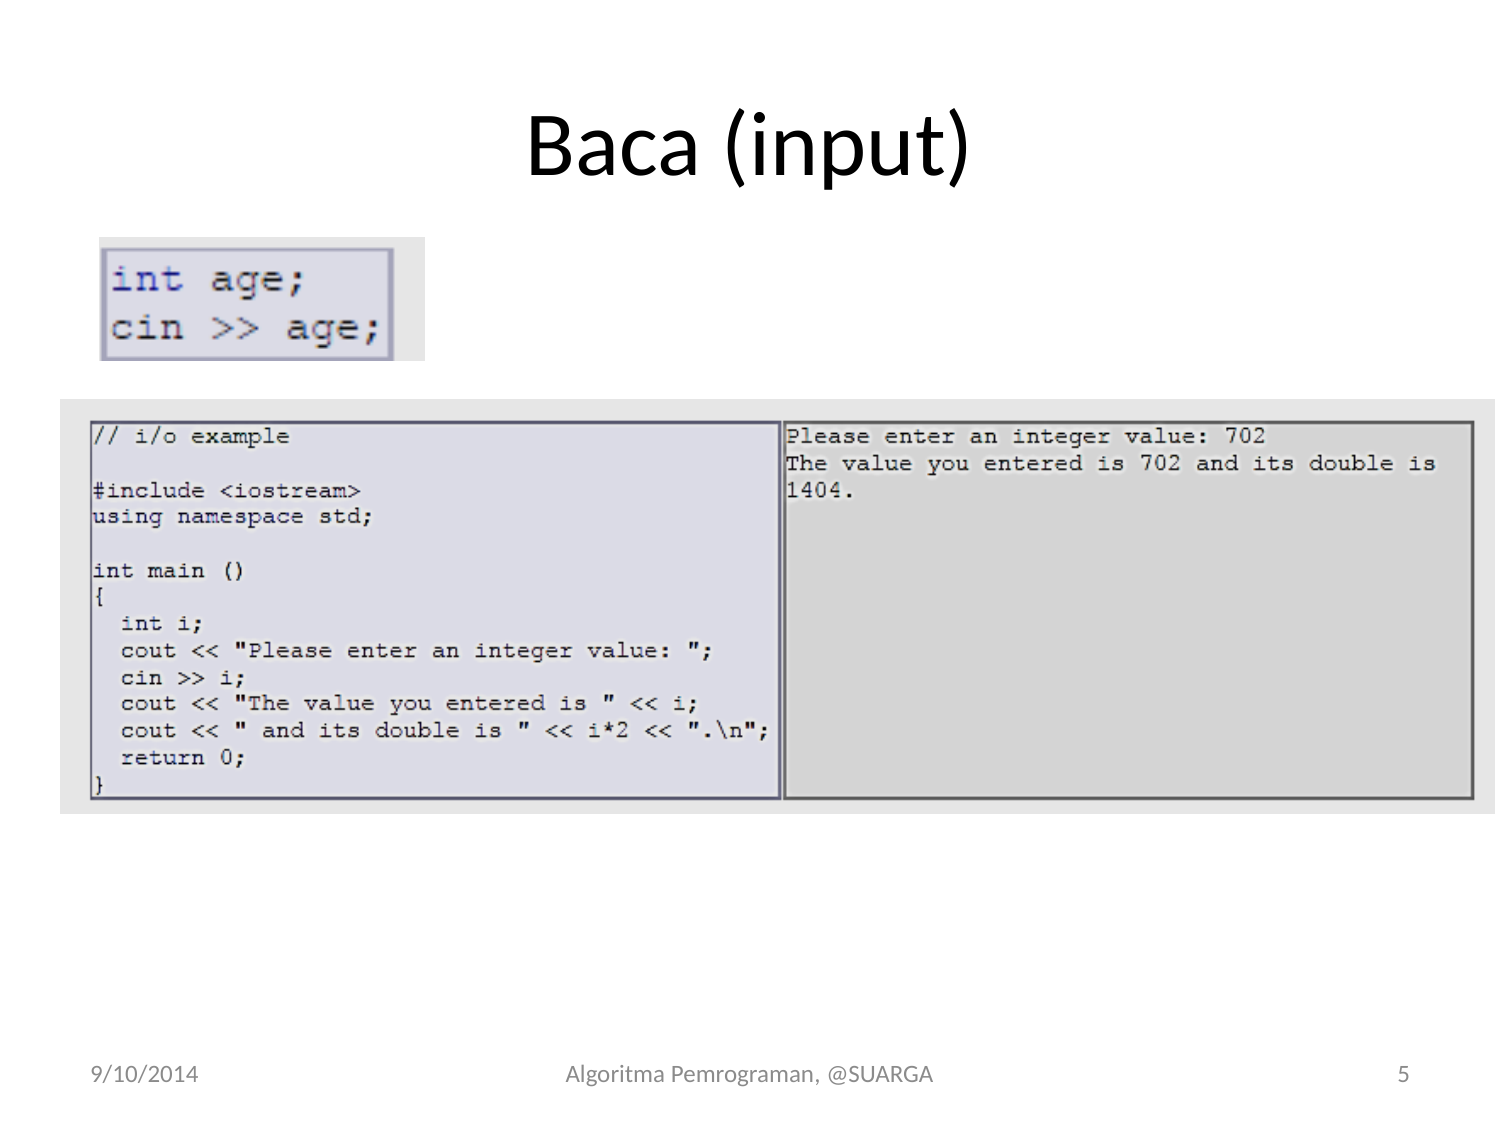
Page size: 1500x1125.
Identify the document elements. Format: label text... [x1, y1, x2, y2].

slide_number 5 [1074, 1042, 1425, 1103]
title Baca (input) [75, 45, 1425, 233]
picture [60, 399, 1496, 815]
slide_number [75, 1042, 425, 1103]
footer Algoritma Pemrograman, @SUARGA [512, 1042, 988, 1103]
picture [99, 237, 426, 362]
